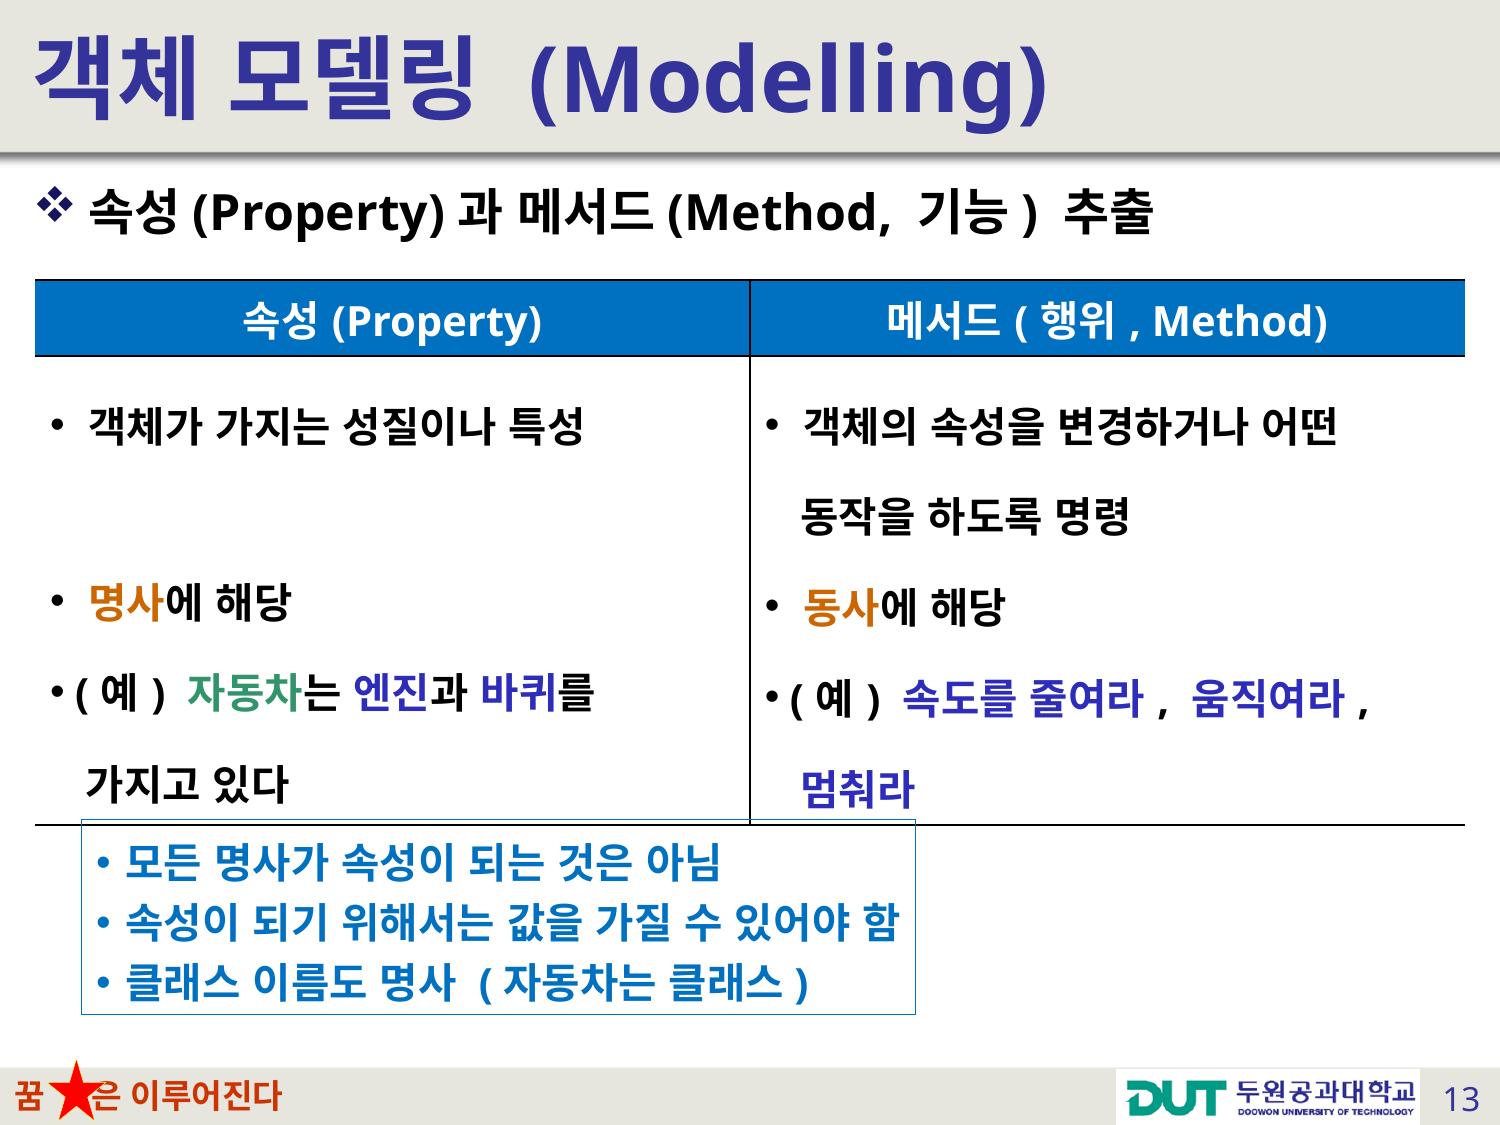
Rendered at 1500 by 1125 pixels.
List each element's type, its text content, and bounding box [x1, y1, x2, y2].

table_cell 객체가 가지는 성질이나 특성 명사에 해당 (예) 자동차는 엔진과 바퀴를 가지고 있다 [35, 357, 749, 824]
table_header 메서드(행위, Method) [751, 281, 1465, 355]
picture [100, 1085, 113, 1090]
picture [0, 0, 1500, 173]
list 속성(Property)과 메서드(Method, 기능) 추출 [17, 160, 1487, 1067]
table_header 속성(Property) [35, 281, 749, 355]
text_box 모든 명사가 속성이 되는 것은 아님 속성이 되기 위해서는 값을 가질 수 있어야 함 클래스 이름도 명사 (자동차는 클래스) [81, 819, 916, 1015]
title 객체 모델링 (Modelling) [17, 8, 1483, 142]
picture [0, 1066, 1500, 1125]
table_cell 객체의 속성을 변경하거나 어떤 동작을 하도록 명령 동사에 해당 (예) 속도를 줄여라, 움직여라, 멈춰라 [751, 357, 1465, 824]
